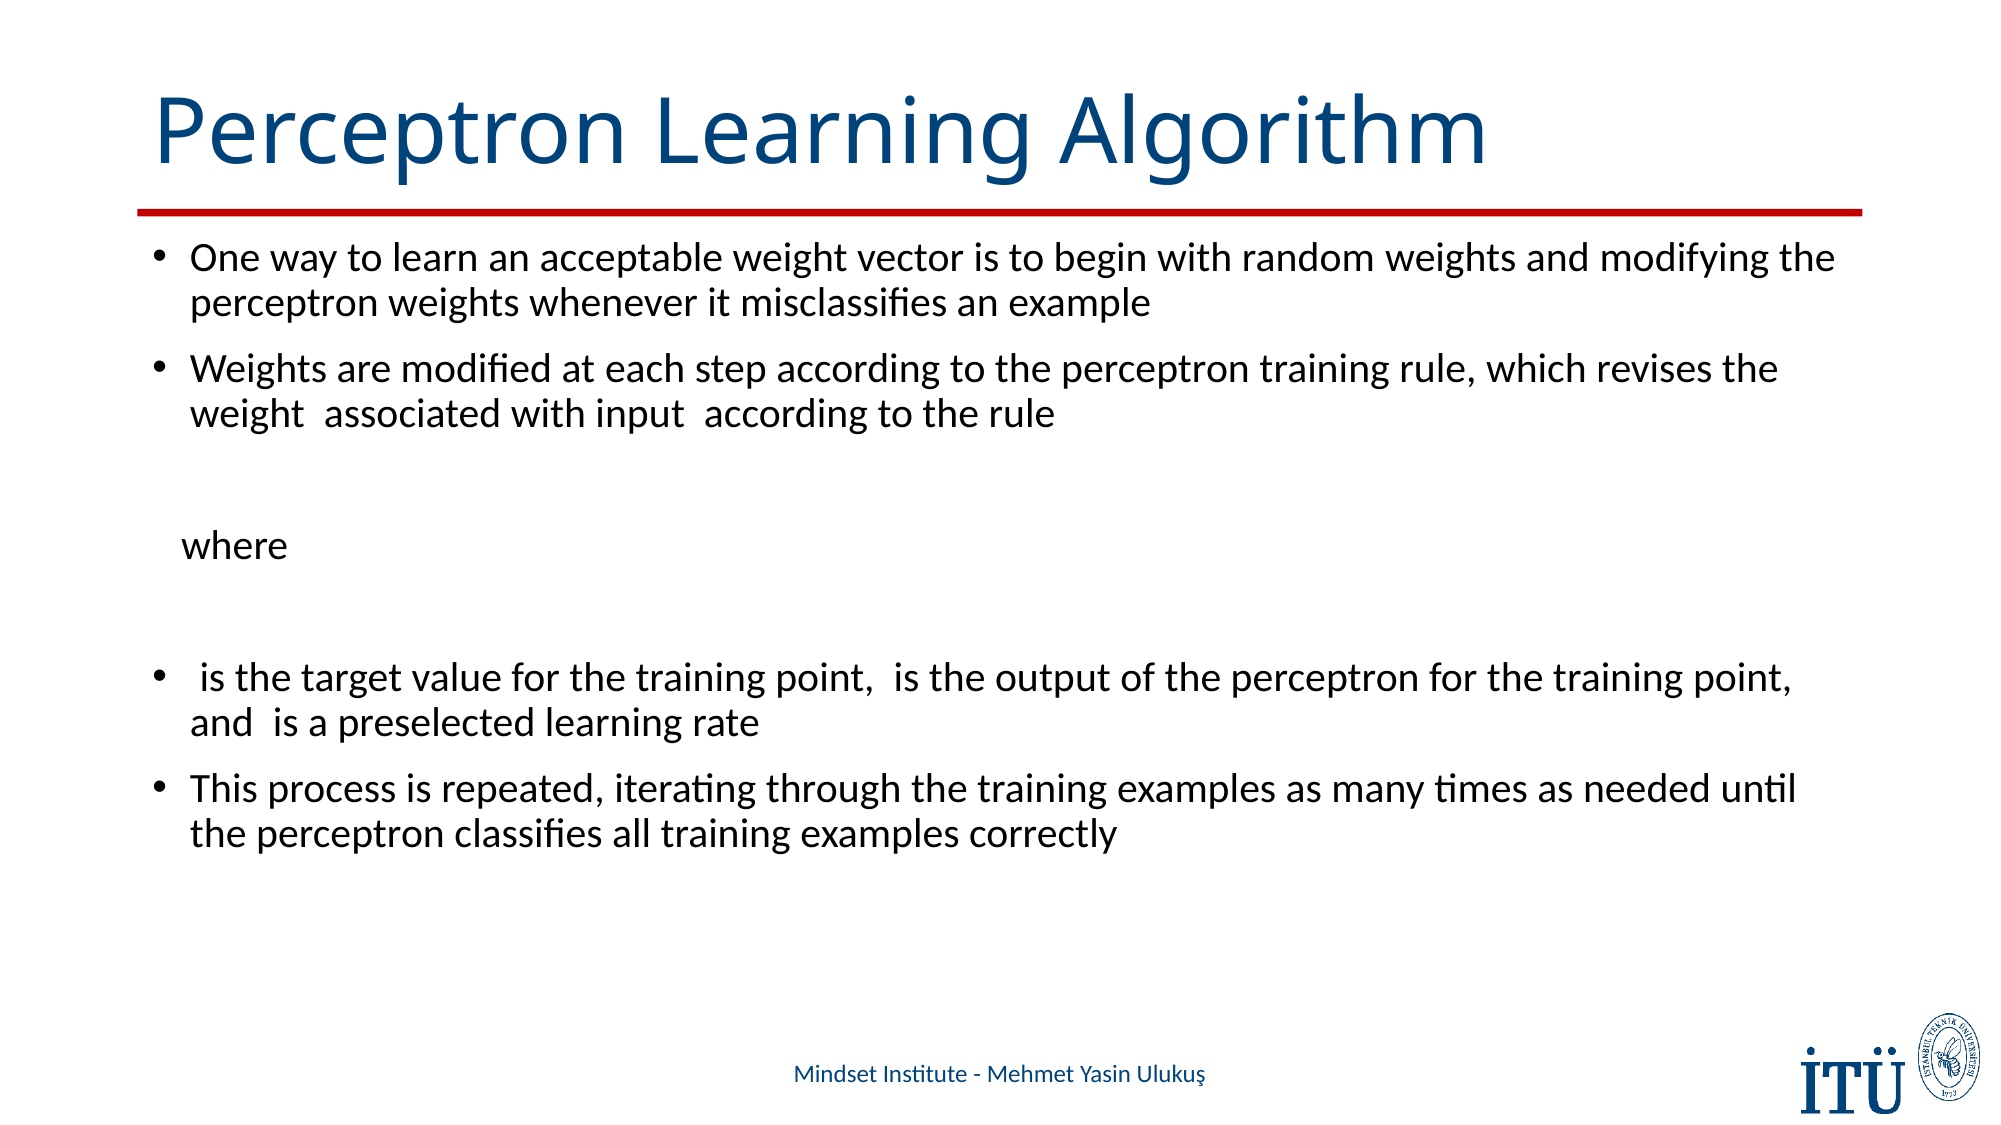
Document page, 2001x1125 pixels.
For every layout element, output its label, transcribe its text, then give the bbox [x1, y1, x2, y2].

footer Mindset Institute - Mehmet Yasin Ulukuş [662, 1042, 1338, 1103]
title Perceptron Learning Algorithm [137, 59, 1863, 209]
picture [1801, 1013, 1980, 1114]
